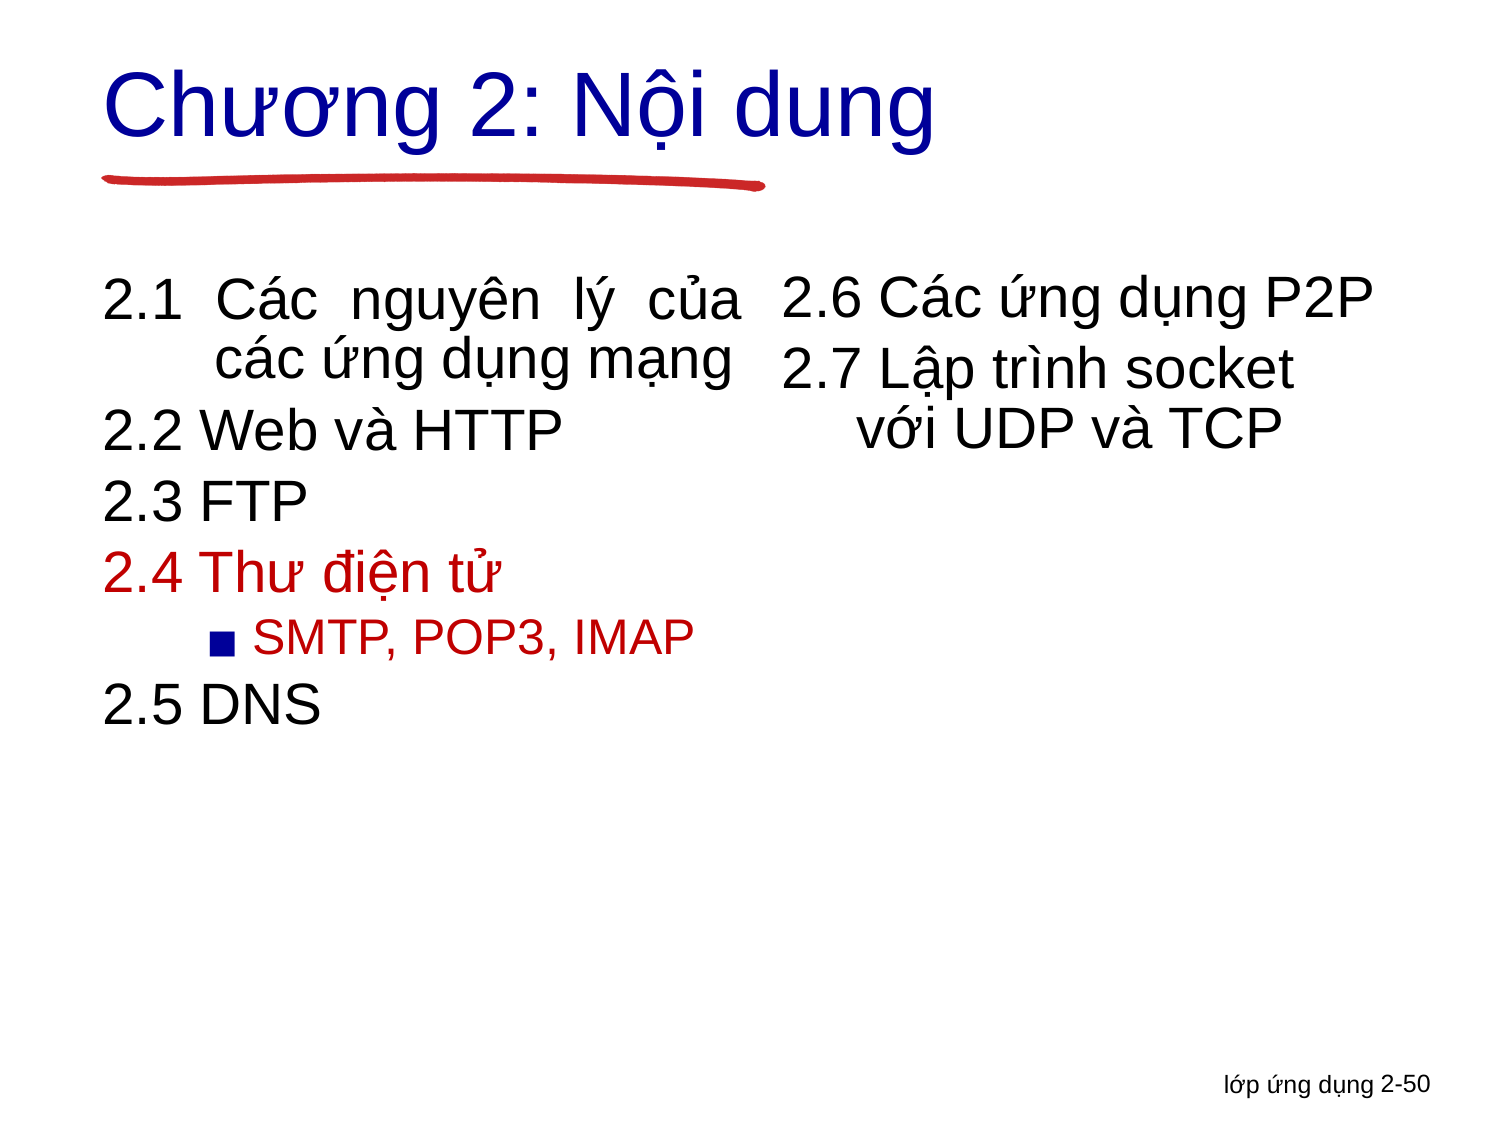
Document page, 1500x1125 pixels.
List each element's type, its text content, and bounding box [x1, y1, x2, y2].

text_box 2-‹#› [1365, 1060, 1477, 1106]
text_box Chương 2: Nội dung [87, 37, 1363, 225]
picture [98, 167, 774, 197]
text_box 2.1 Các nguyên lý của các ứng dụng mạng 2.2 Web và HTTP 2.3 FTP 2.4 Thư điện tử SMTP, POP3, IMAP 2.5 DNS [87, 264, 758, 1027]
text_box 2.6 Các ứng dụng P2P 2.7 Lập trình socket với UDP và TCP [766, 262, 1403, 1025]
text_box lớp ứng dụng [914, 1060, 1390, 1108]
